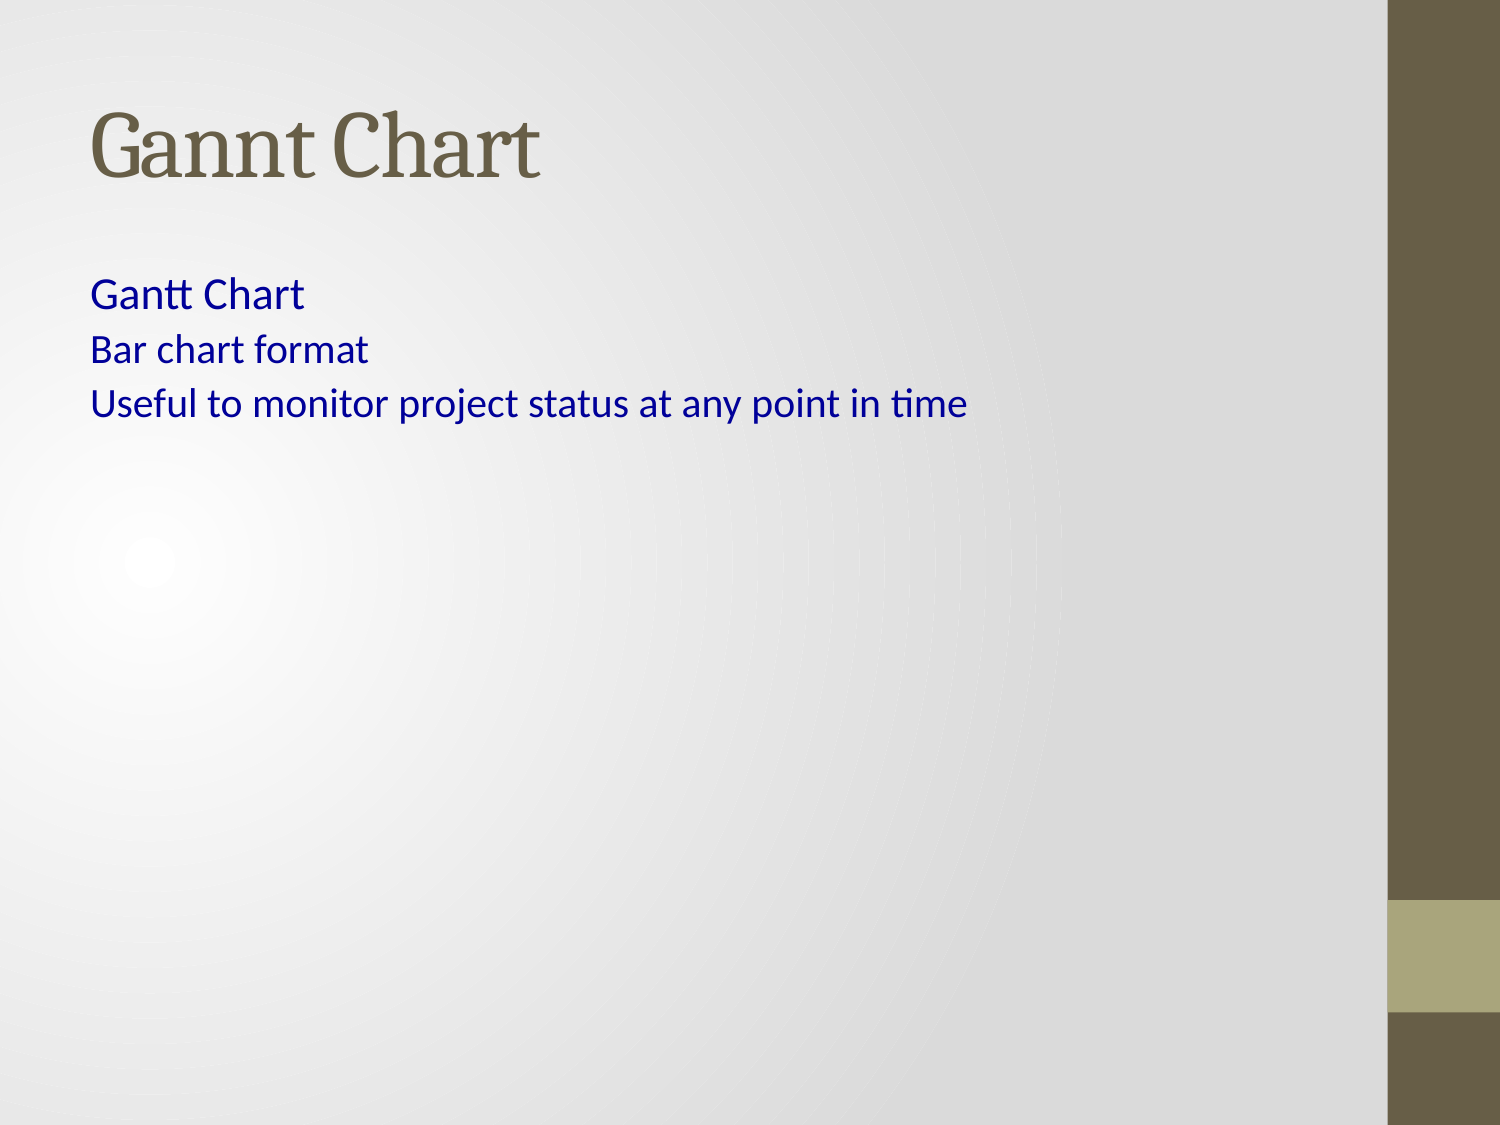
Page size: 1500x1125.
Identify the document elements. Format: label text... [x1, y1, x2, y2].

title Gannt Chart [75, 45, 1325, 233]
list Gantt Chart Bar chart format Useful to monitor project status at any point in time [75, 262, 1325, 1050]
